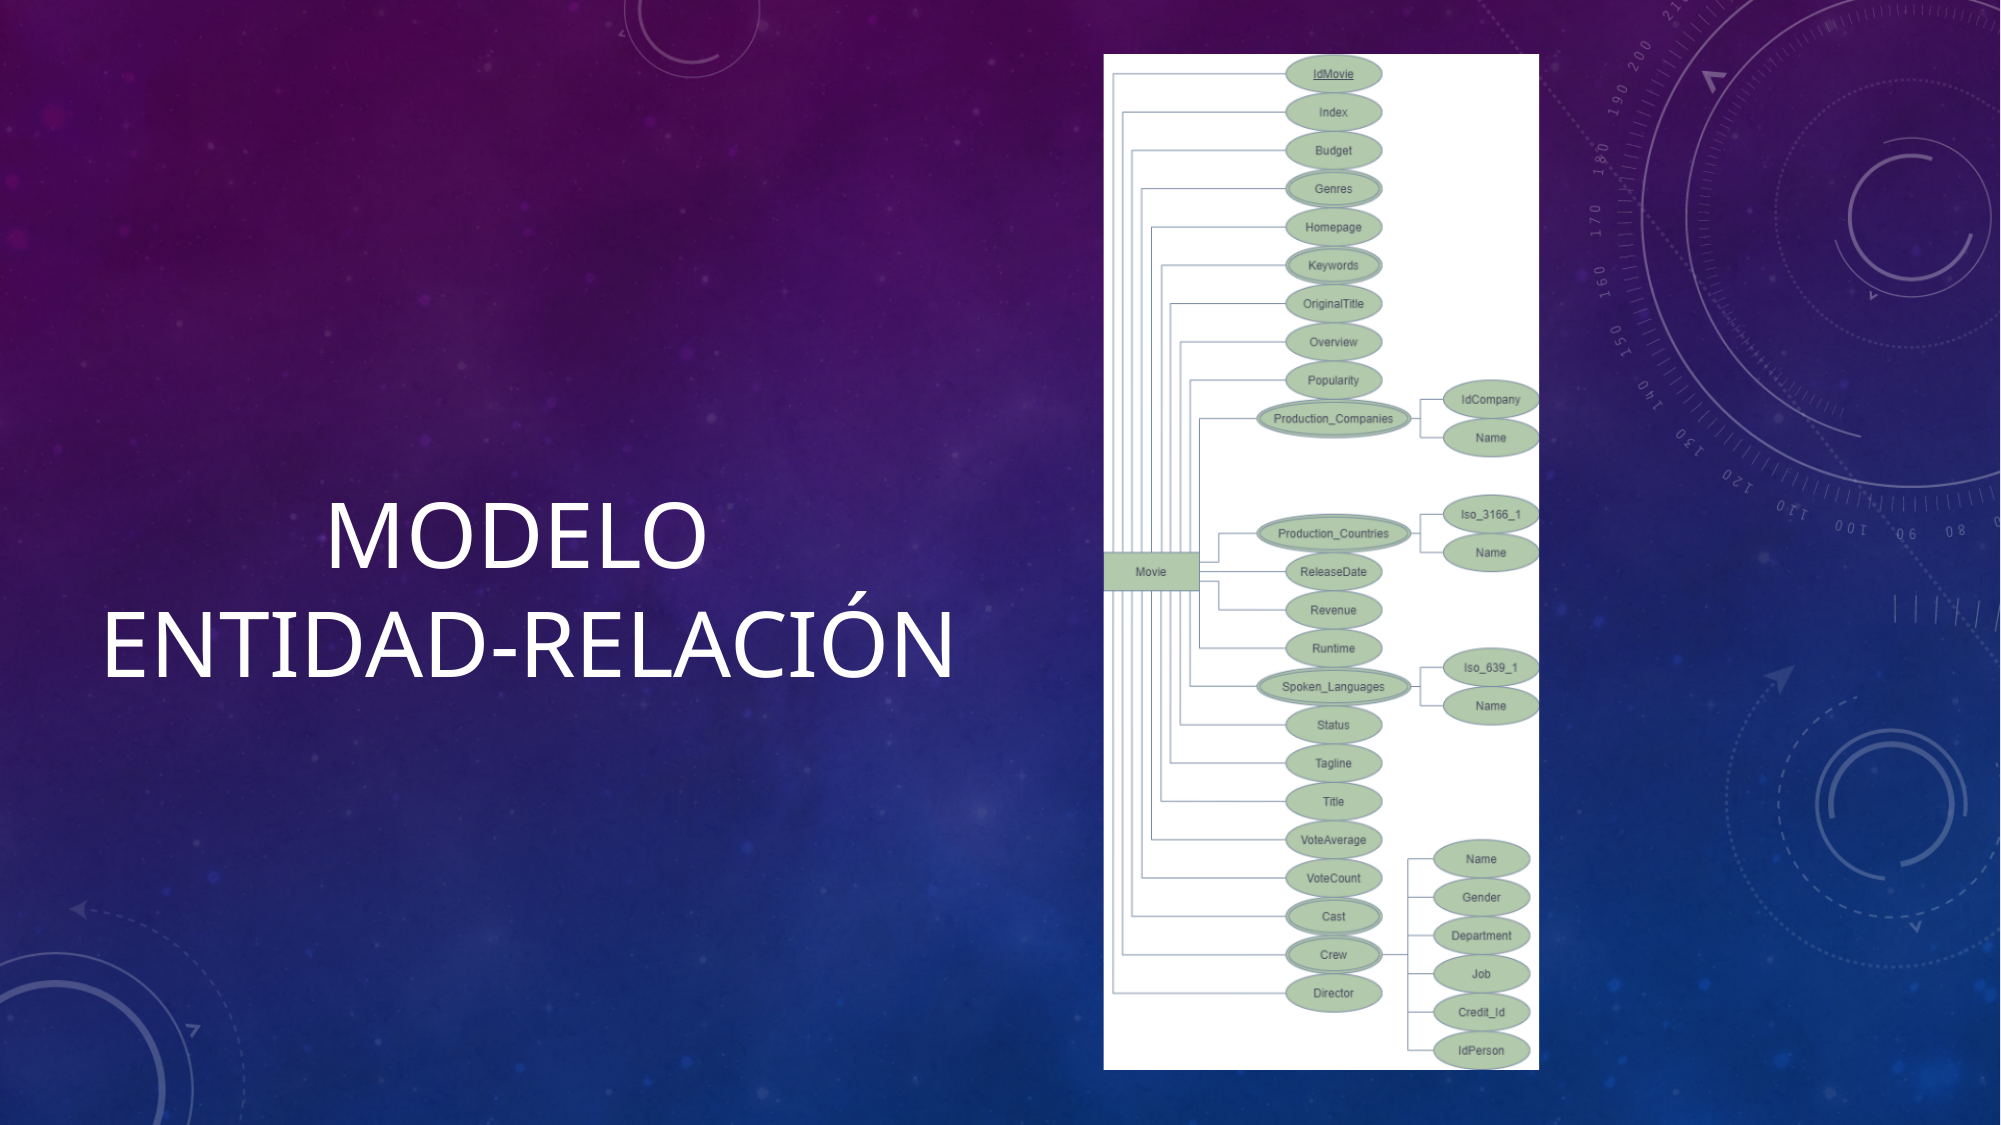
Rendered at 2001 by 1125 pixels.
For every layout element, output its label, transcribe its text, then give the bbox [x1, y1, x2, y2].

title Modelo Entidad-RELACIÓN [58, 421, 1000, 704]
picture [0, 0, 2001, 1125]
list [1103, 54, 1540, 1071]
